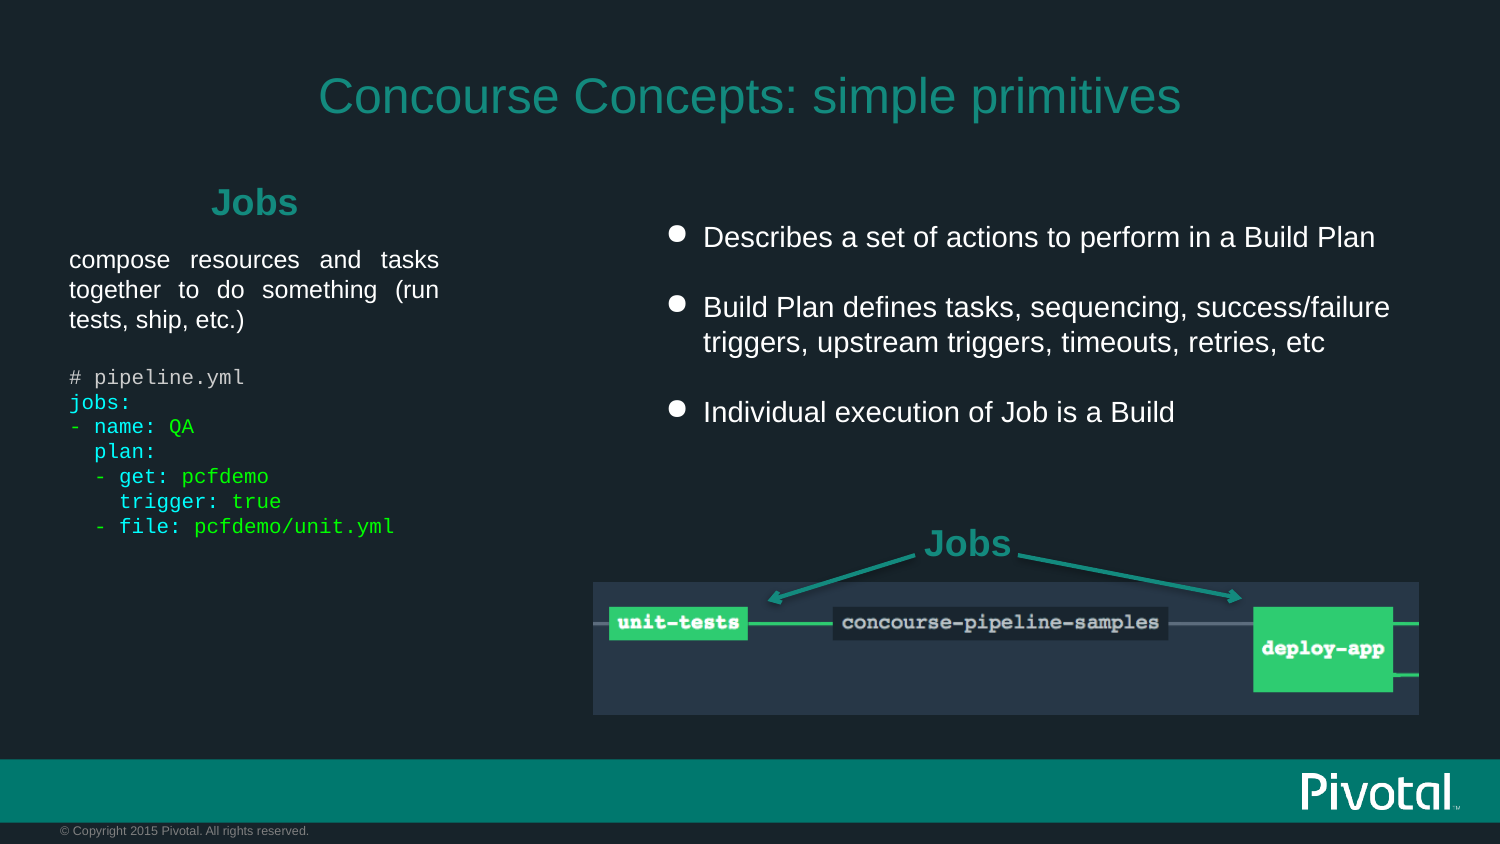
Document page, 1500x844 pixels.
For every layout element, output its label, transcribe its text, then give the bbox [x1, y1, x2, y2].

text_box Concourse Concepts: simple primitives [272, 49, 1228, 132]
text_box Jobs [767, 504, 1169, 580]
picture [1302, 773, 1460, 810]
text_box Describes a set of actions to perform in a Build Plan Build Plan defines tasks, sequencing, success/failure triggers, upstream triggers, timeouts, retries, etc Individual execution of Job is a Build [613, 203, 1500, 599]
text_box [767, 554, 916, 602]
picture [593, 582, 1419, 715]
text_box Jobs compose resources and tasks together to do something (run tests, ship, etc.) [54, 162, 456, 338]
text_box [1017, 554, 1243, 599]
text_box # pipeline.yml jobs: - name: QA plan: - get: pcfdemo trigger: true - file: pcfdemo/unit.yml [54, 348, 456, 730]
